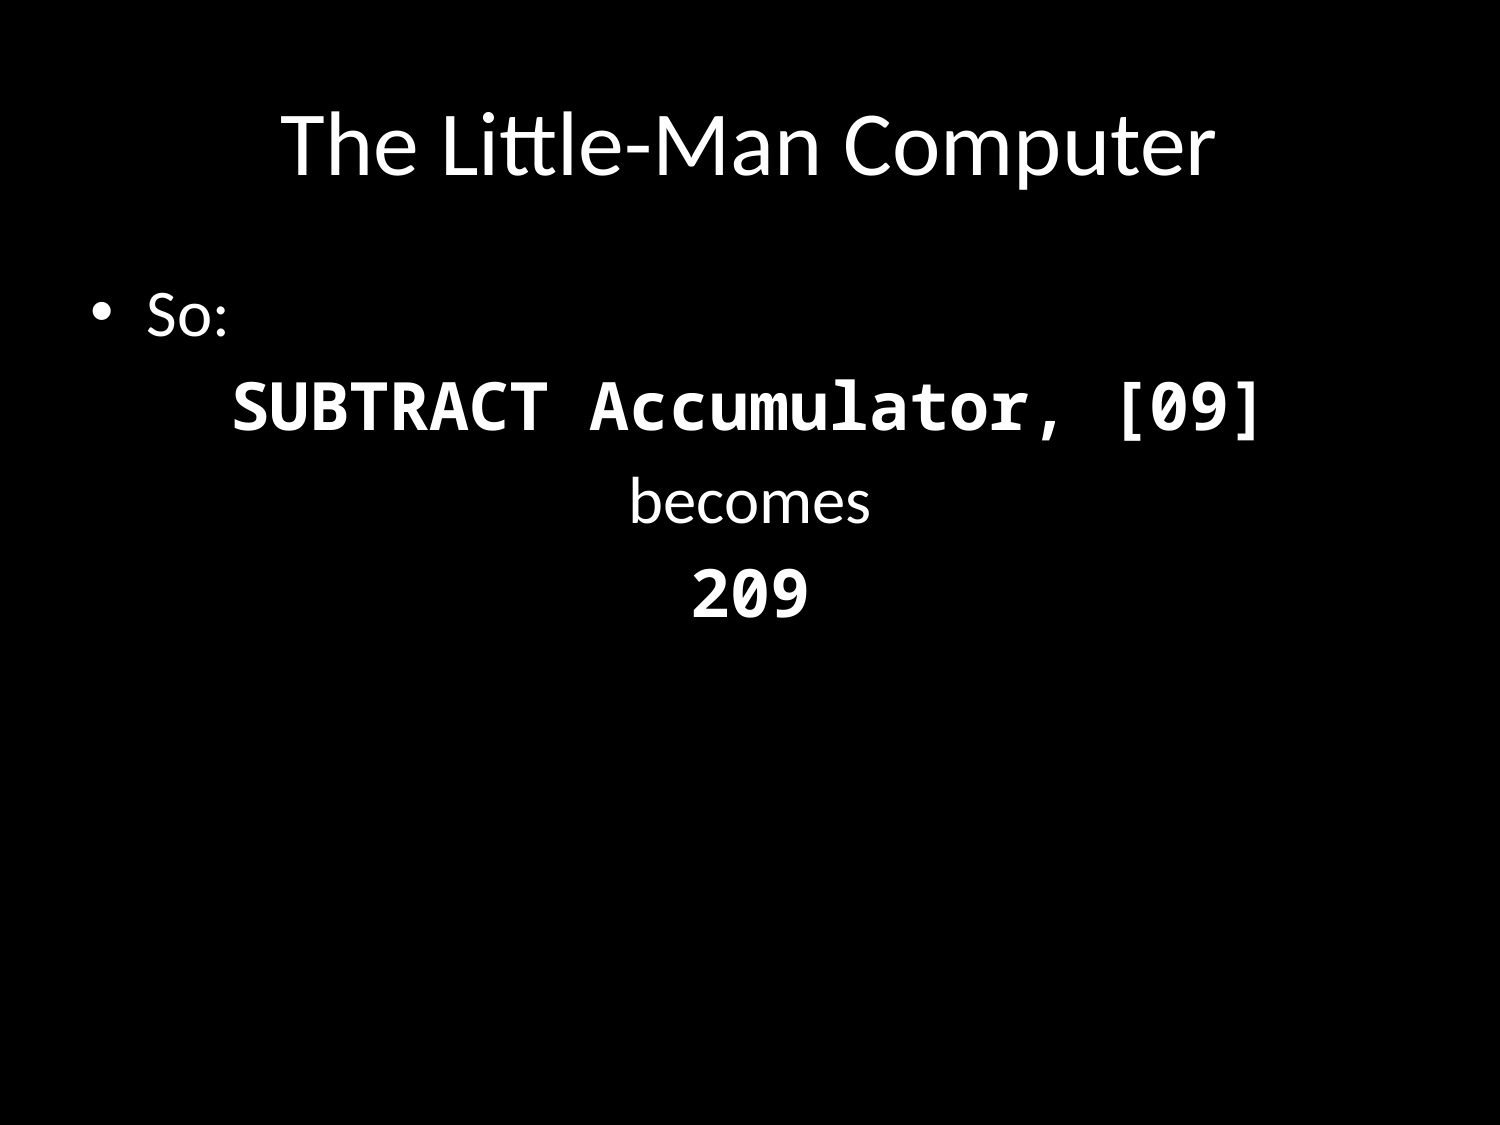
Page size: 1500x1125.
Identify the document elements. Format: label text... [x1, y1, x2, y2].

title The Little-Man Computer [75, 45, 1425, 233]
list So: SUBTRACT Accumulator, [09] becomes 209 [75, 262, 1425, 1005]
